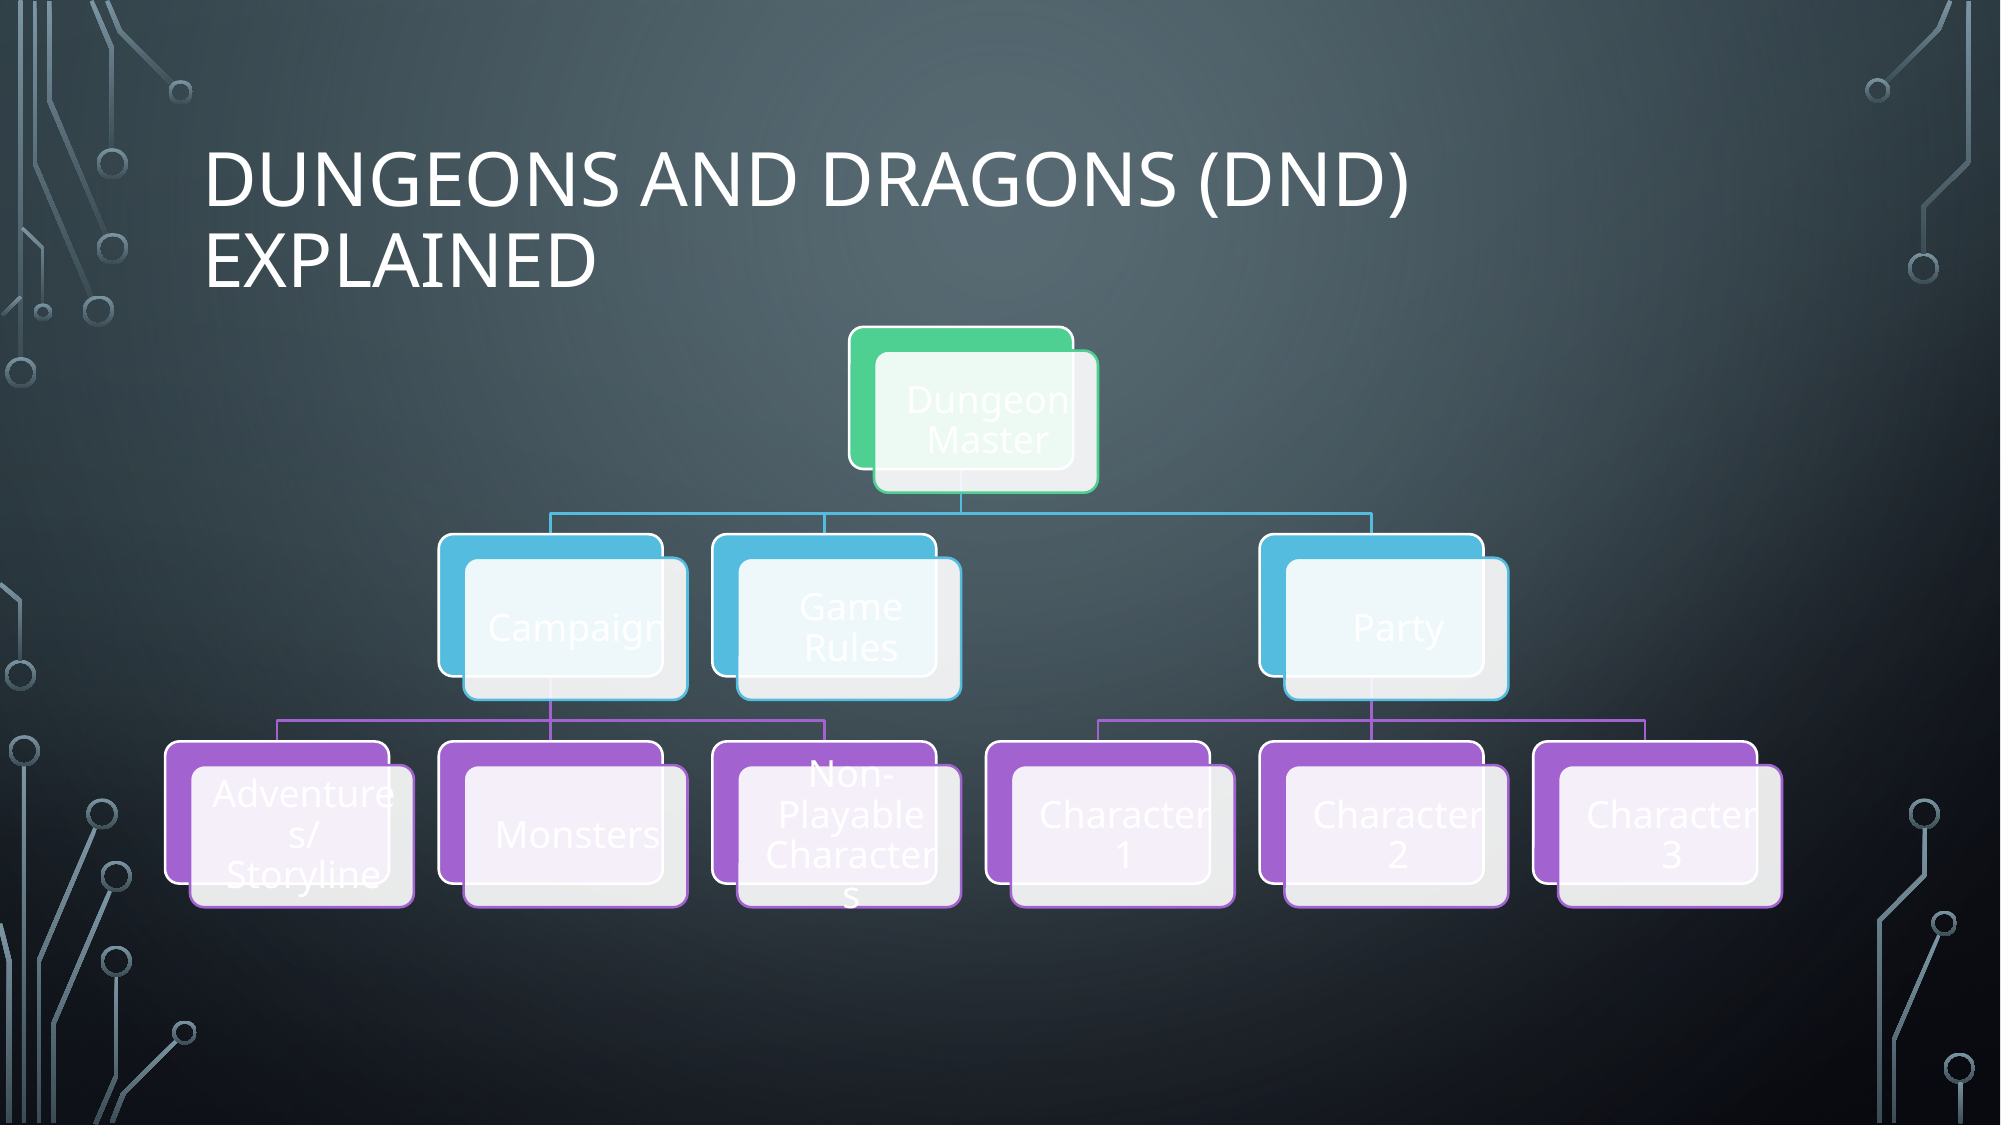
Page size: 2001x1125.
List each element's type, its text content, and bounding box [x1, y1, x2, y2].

title Dungeons and dragons (DND) Explained [187, 101, 1813, 344]
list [160, 326, 1787, 908]
